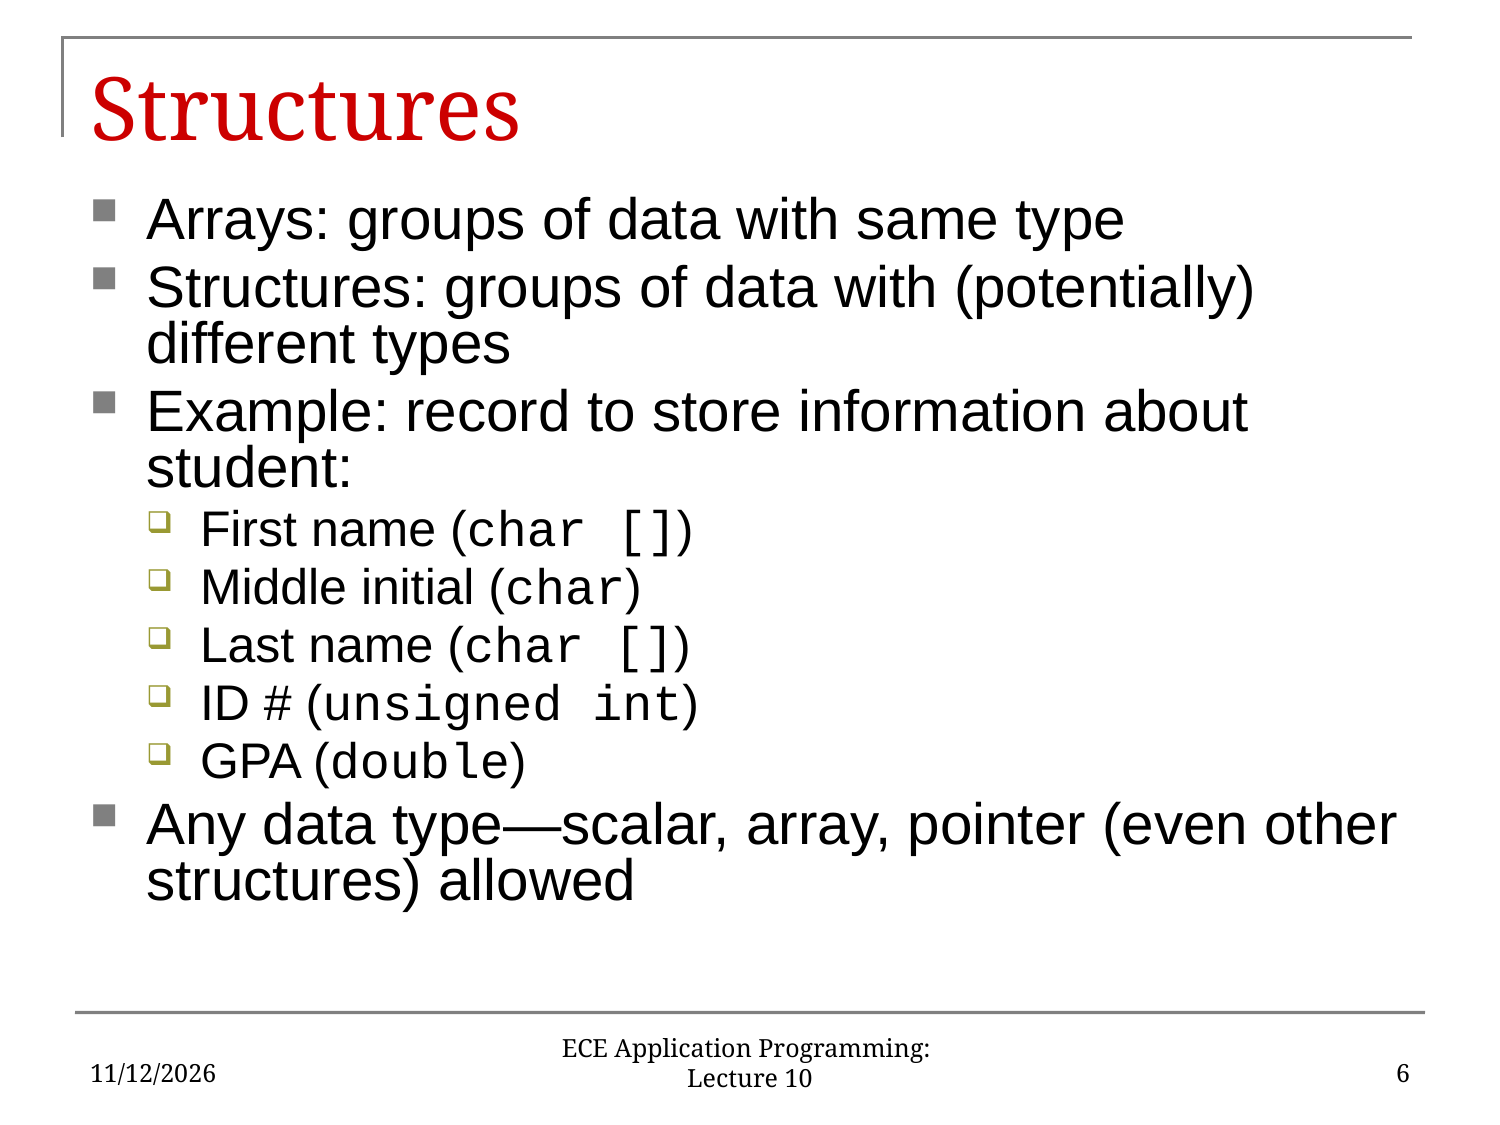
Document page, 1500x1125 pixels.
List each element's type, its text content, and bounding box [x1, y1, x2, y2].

title Structures [75, 45, 1425, 163]
list Arrays: groups of data with same type Structures: groups of data with (potentially) different types Example: record to store information about student: First name (char []) Middle initial (char) Last name (char []) ID # (unsigned int) GPA (double) Any data type—scalar, array, pointer (even other structures) allowed [75, 187, 1425, 1006]
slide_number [74, 1023, 426, 1100]
slide_number 6 [1074, 1023, 1426, 1100]
footer ECE Application Programming: Lecture 10 [512, 1024, 988, 1101]
